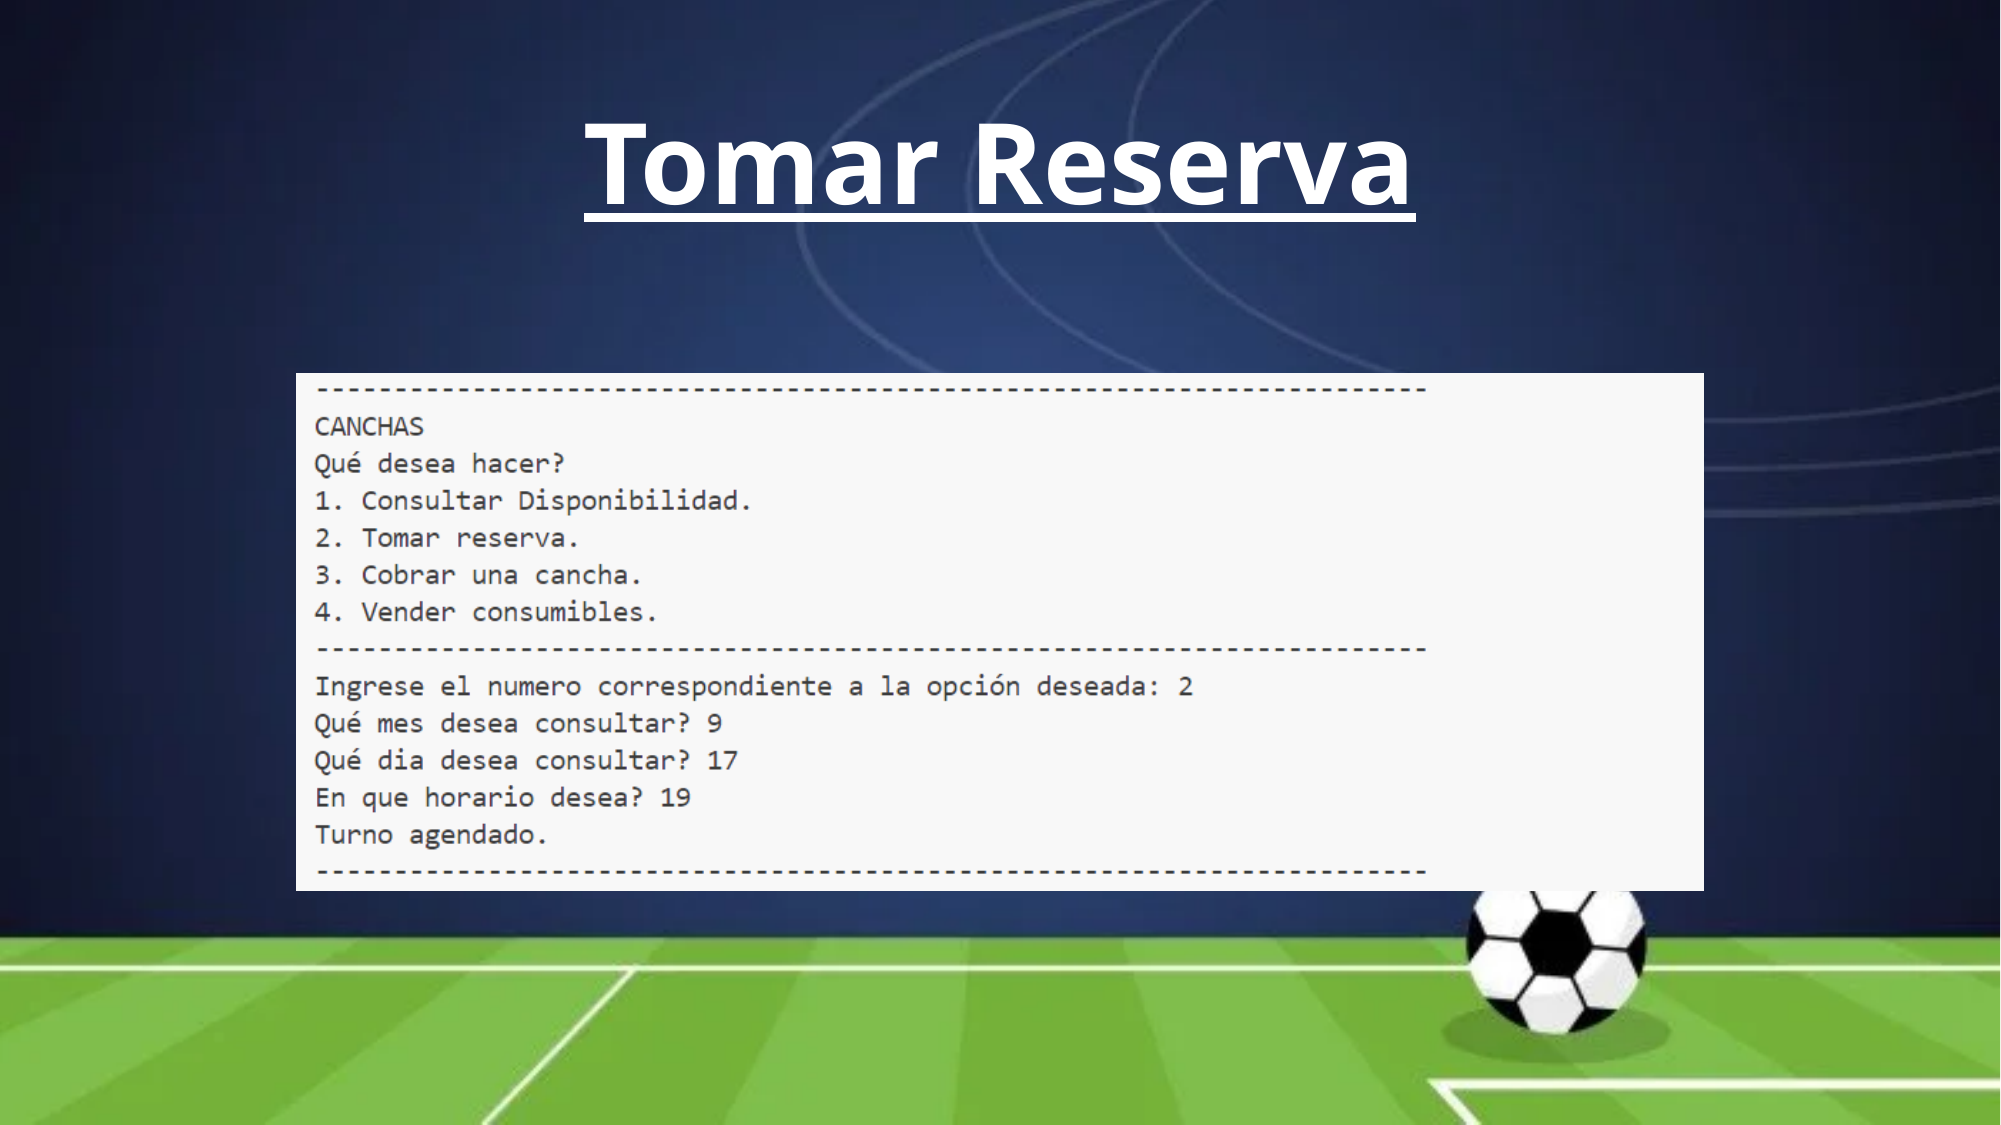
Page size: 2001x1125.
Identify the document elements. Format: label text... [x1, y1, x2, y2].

title Tomar Reserva [137, 59, 1863, 278]
picture [0, 0, 2001, 1125]
